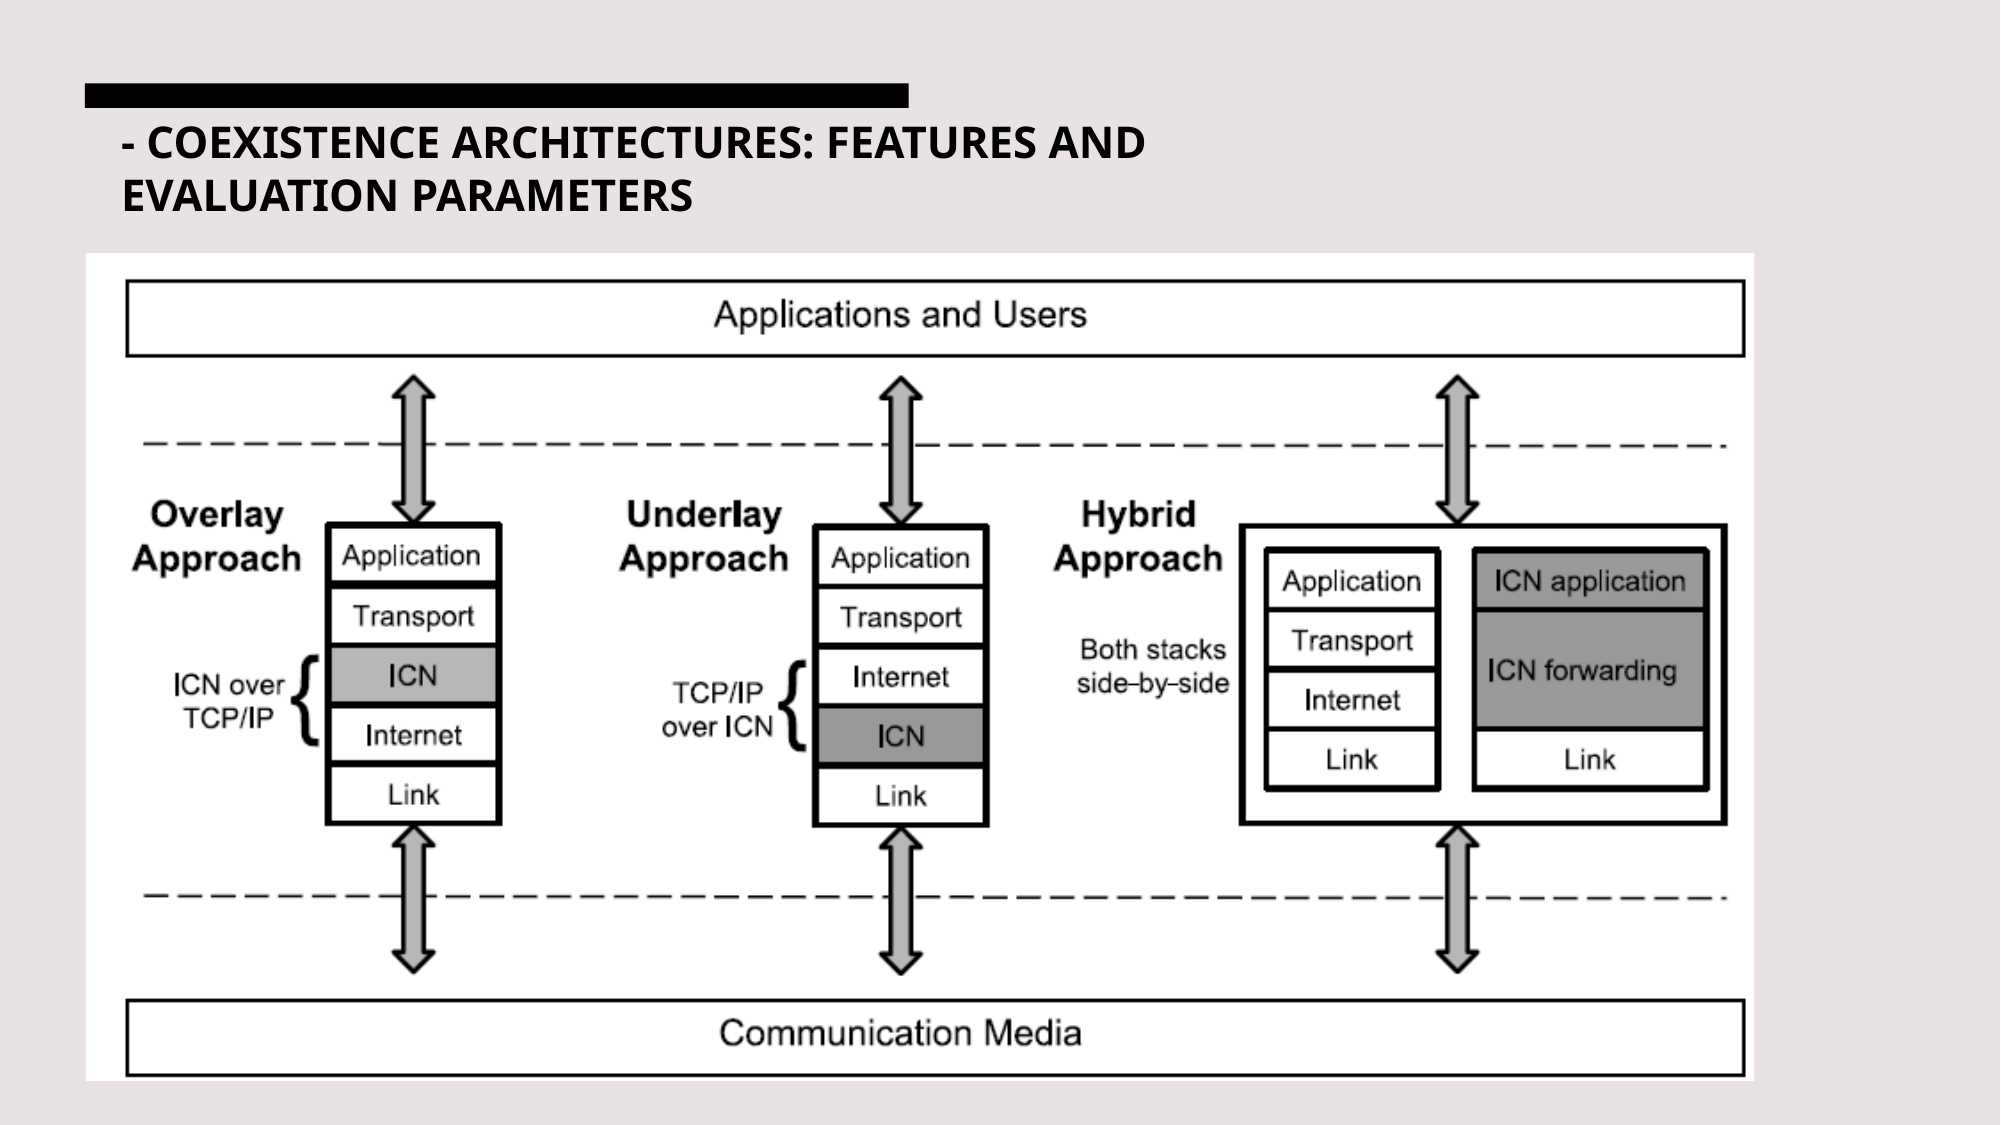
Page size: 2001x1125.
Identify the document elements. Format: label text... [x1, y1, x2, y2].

picture [85, 253, 1755, 1081]
text_box - COEXISTENCE ARCHITECTURES: FEATURES AND EVALUATION PARAMETERS [106, 107, 1310, 228]
text_box [0, 0, 2000, 1125]
text_box [84, 82, 910, 109]
